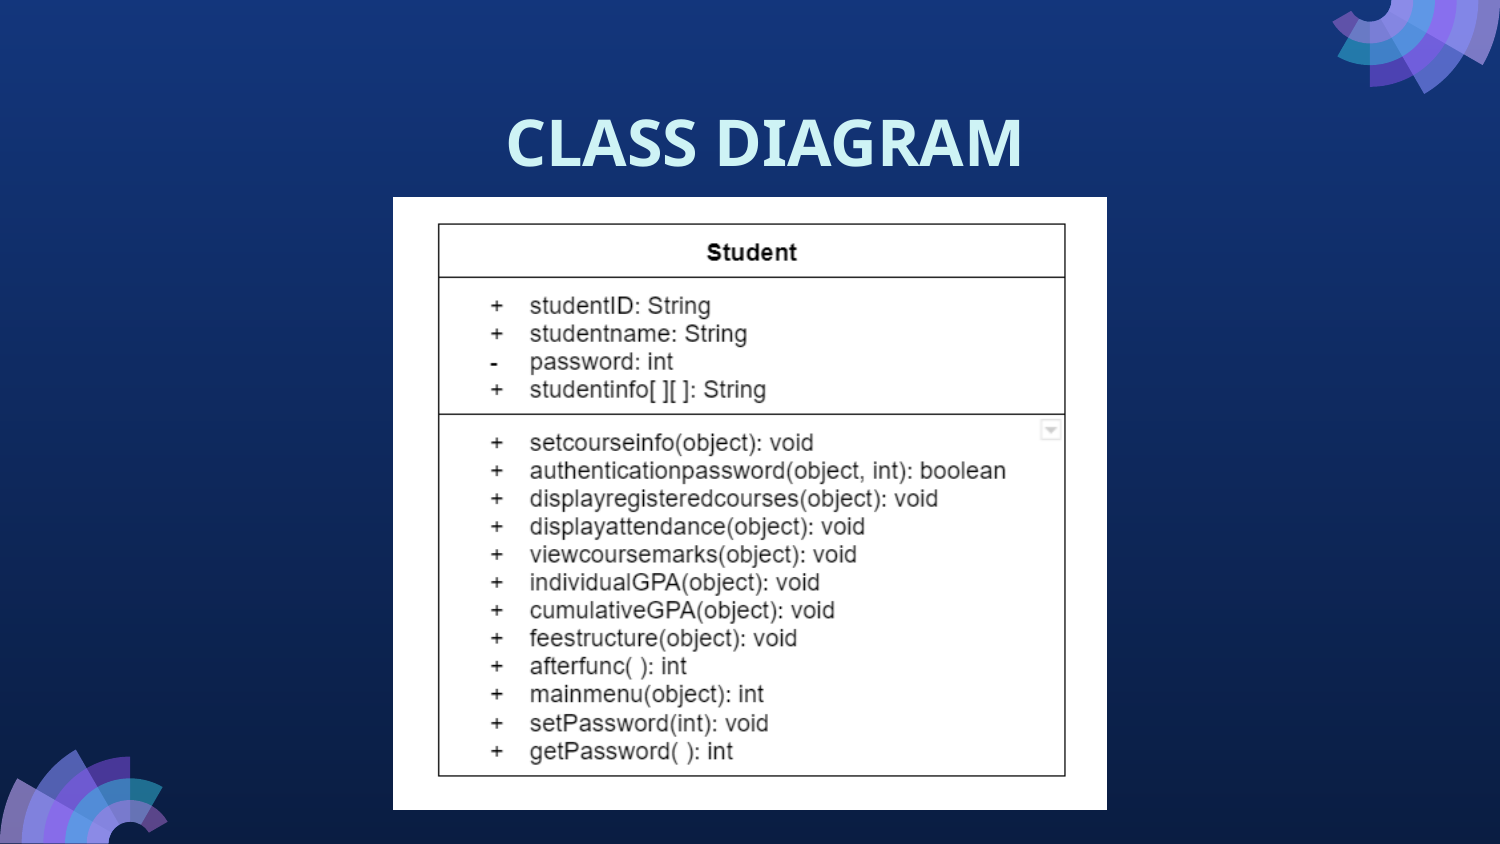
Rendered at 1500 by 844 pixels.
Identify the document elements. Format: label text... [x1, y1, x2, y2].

picture [392, 196, 1107, 810]
title CLASS DIAGRAM [133, 87, 1398, 182]
